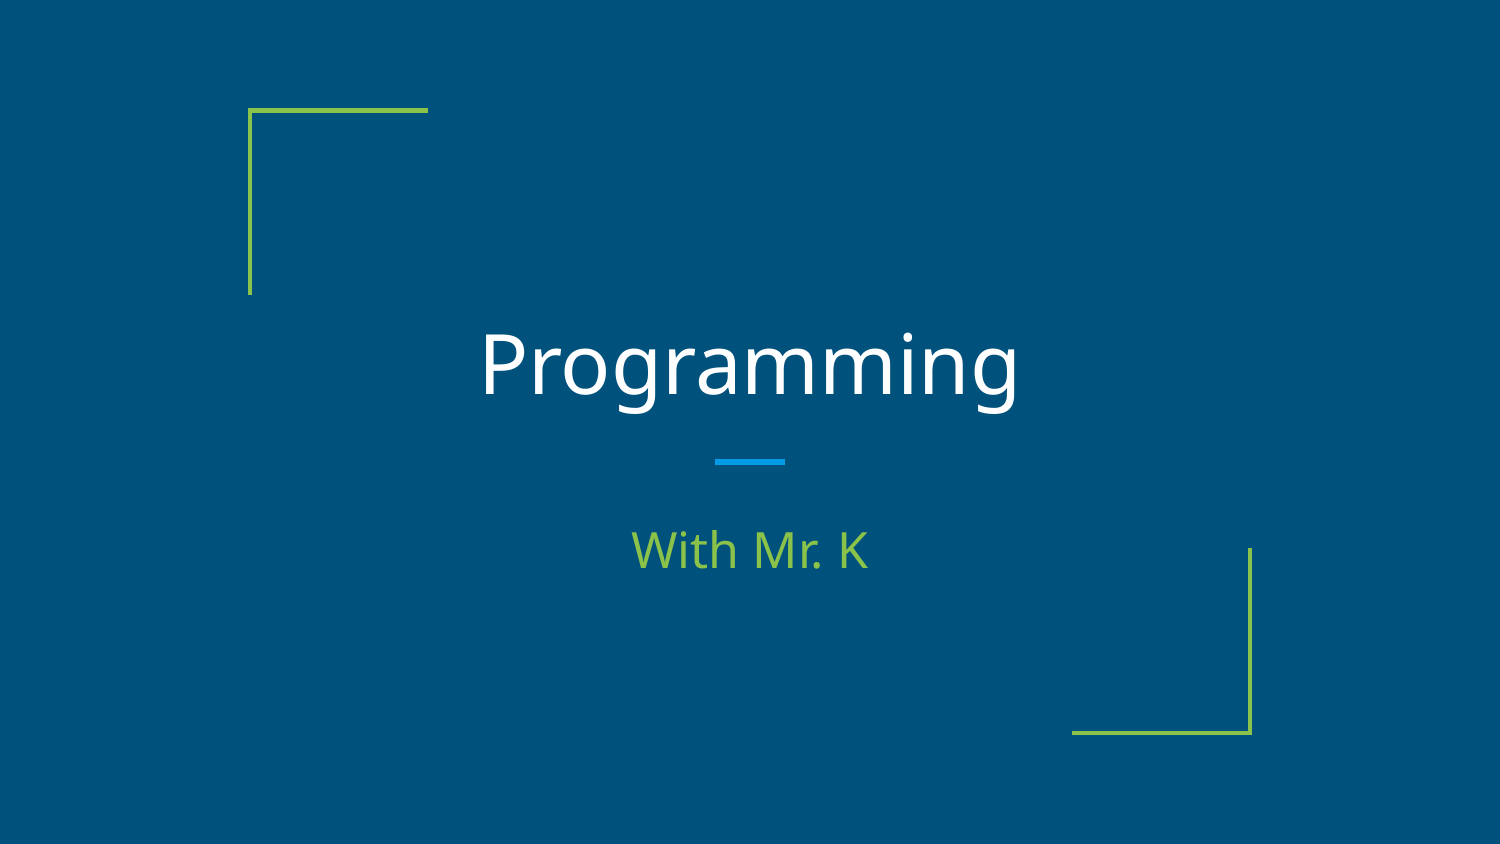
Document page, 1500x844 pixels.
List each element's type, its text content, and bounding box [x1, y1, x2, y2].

title Programming [275, 195, 1225, 435]
subtitle With Mr. K [275, 500, 1225, 650]
